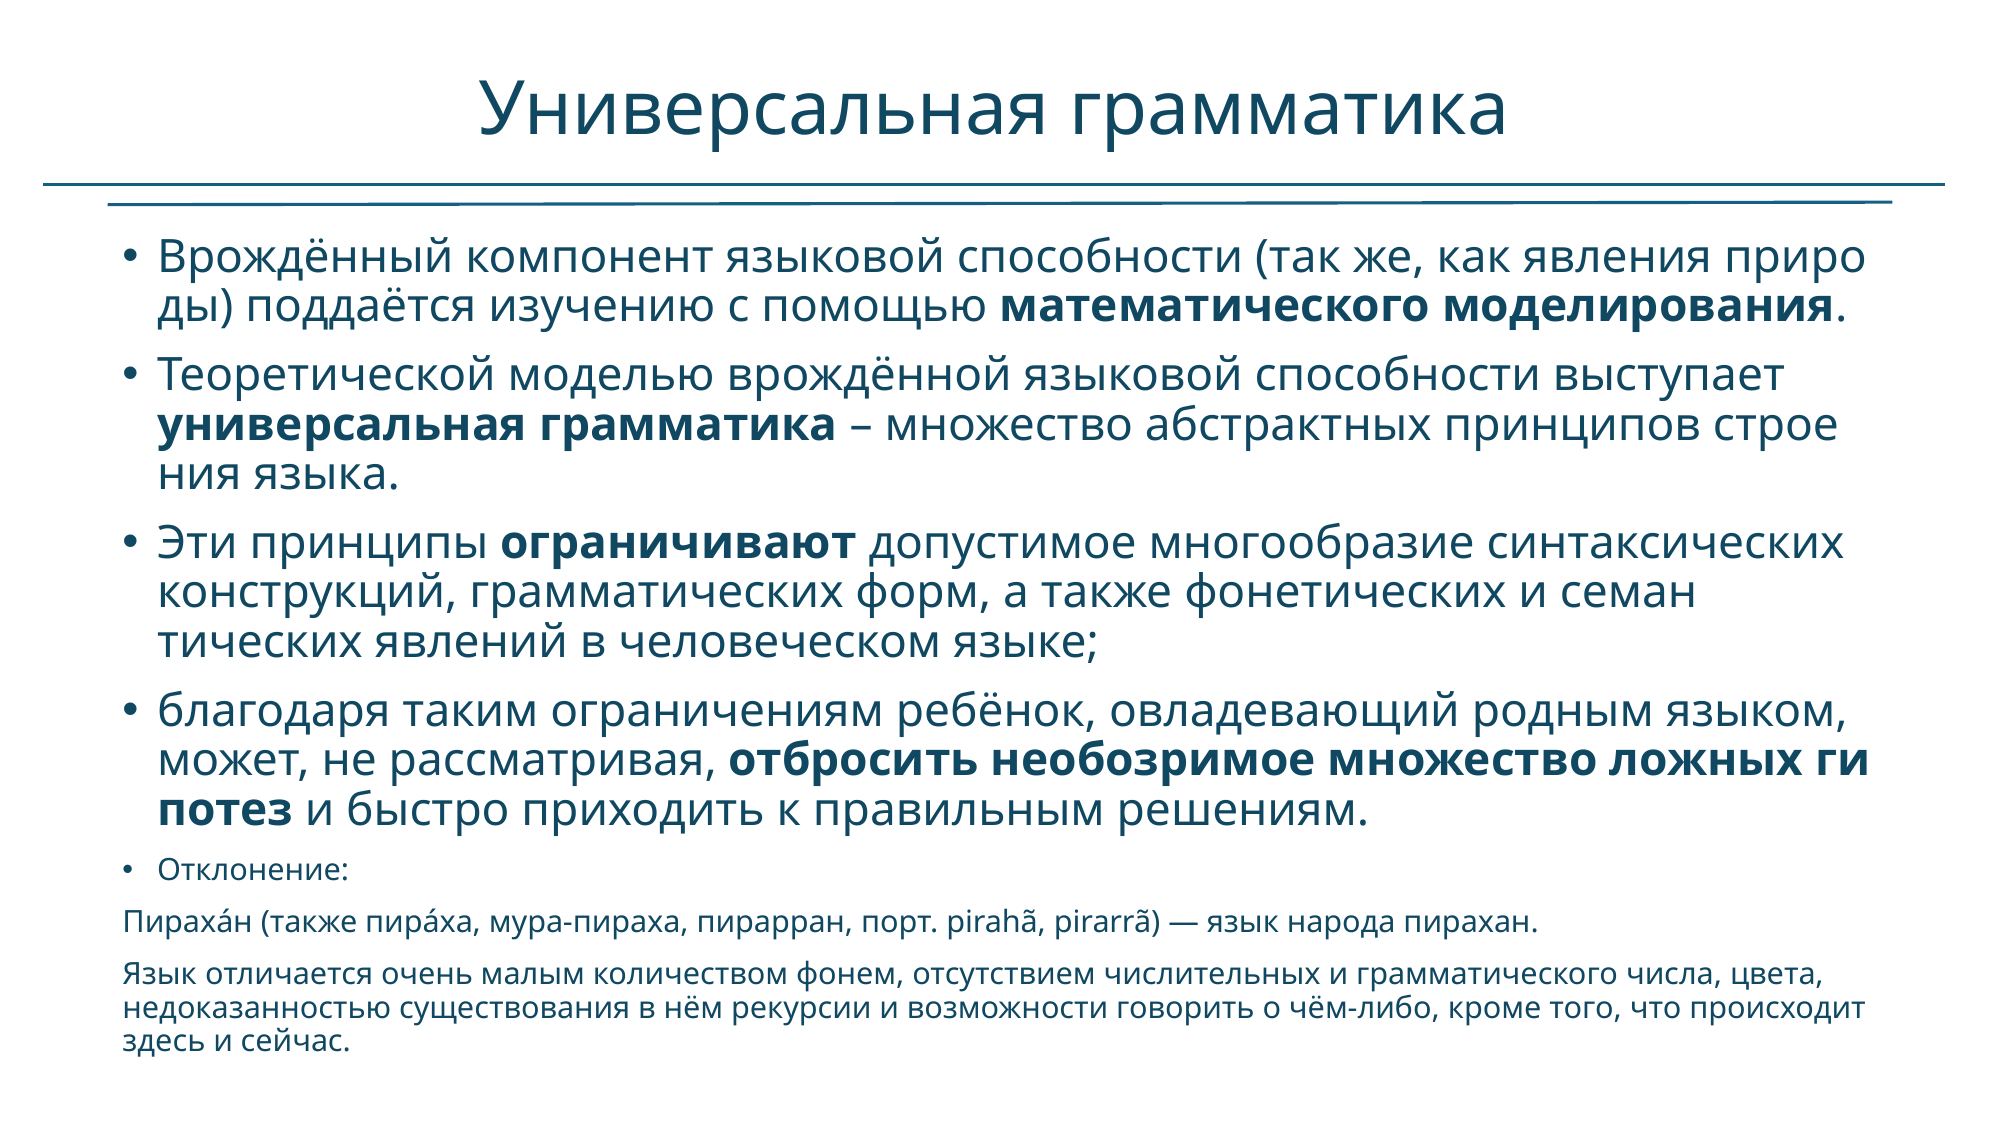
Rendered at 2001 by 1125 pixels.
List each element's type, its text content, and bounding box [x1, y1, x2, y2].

title Универсальная грамматика [43, 59, 1945, 161]
list Вро­ж­дён­ный ком­по­нент язы­ко­вой спо­соб­но­сти (так же, как яв­ле­ния при­ро­ды) под­да­ёт­ся изу­че­нию с по­мо­щью ма­те­ма­тического мо­де­ли­ро­ва­ния. Тео­ре­тической мо­де­лью вро­ж­дён­ной язы­ко­вой спо­соб­но­сти вы­сту­па­ет уни­вер­саль­ная грам­ма­ти­ка – мно­же­ст­во аб­ст­ракт­ных прин­ци­пов строе­ния язы­ка. Эти прин­ци­пы ог­ра­ни­чи­ва­ют до­пус­ти­мое мно­го­об­ра­зие син­так­сических кон­ст­рук­ций, грам­ма­тических форм, а так­же фо­не­тических и се­ман­тических яв­ле­ний в че­ло­ве­че­ском язы­ке; бла­го­да­ря та­ким ог­ра­ни­че­ни­ям ре­бё­нок, ов­ла­де­ваю­щий род­ным язы­ком, мо­жет, не рас­смат­ри­вая, от­бро­сить не­обо­зри­мое мно­же­ст­во лож­ных ги­по­тез и бы­ст­ро при­хо­дить к пра­виль­ным ре­ше­ни­ям. Отклонение: Пираха́н (также пира́ха, мура-пираха, пирарран, порт. pirahã, pirarrã) — язык народа пирахан. Язык отличается очень малым количеством фонем, отсутствием числительных и грамматического числа, цвета, недоказанностью существования в нём рекурсии и возможности говорить о чём-либо, кроме того, что происходит здесь и сейчас. [107, 224, 1893, 1088]
